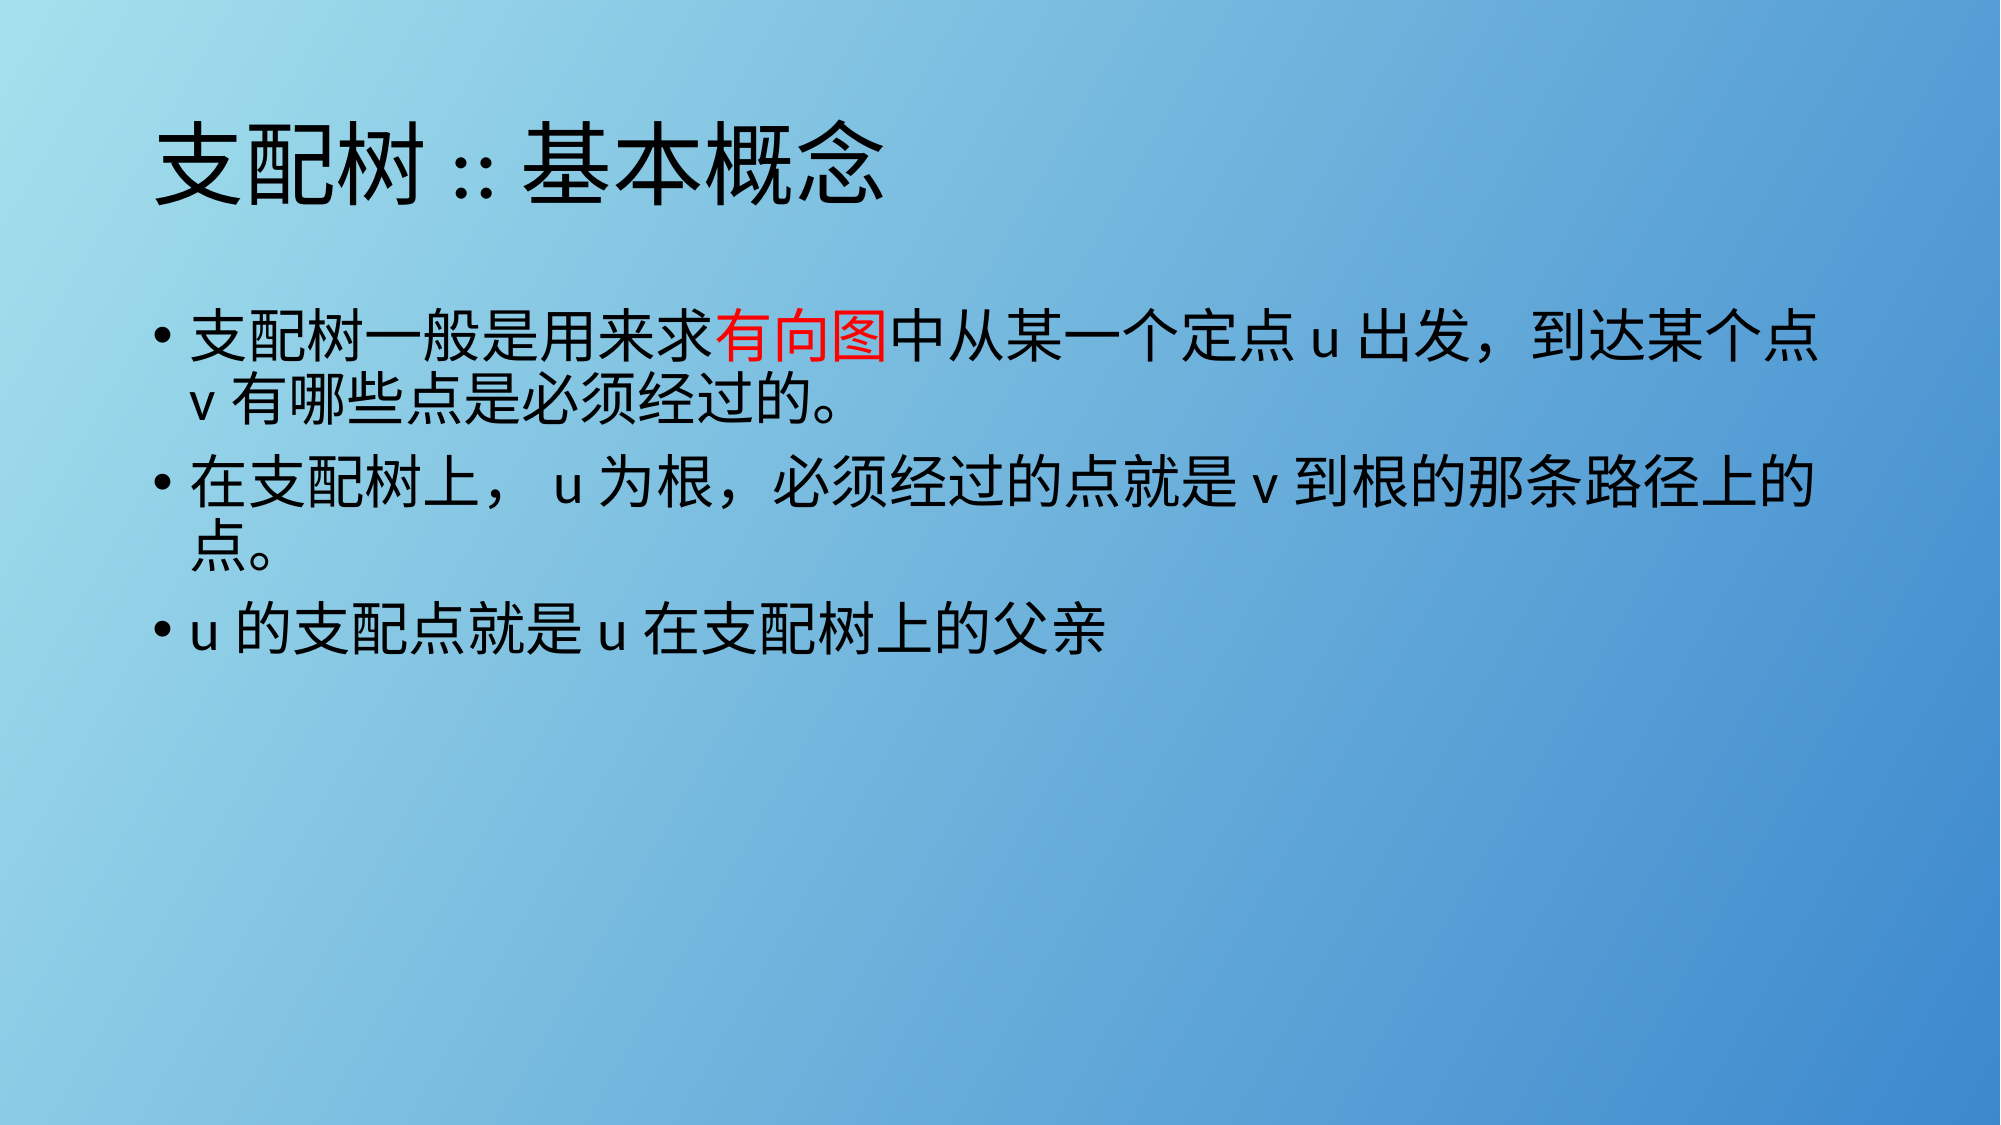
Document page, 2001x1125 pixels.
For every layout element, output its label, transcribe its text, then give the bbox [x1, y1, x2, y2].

title 支配树::基本概念 [137, 59, 1863, 278]
list 支配树一般是用来求有向图中从某一个定点u出发，到达某个点v有哪些点是必须经过的。 在支配树上，u为根，必须经过的点就是v到根的那条路径上的点。 u的支配点就是u在支配树上的父亲 [137, 299, 1863, 1014]
